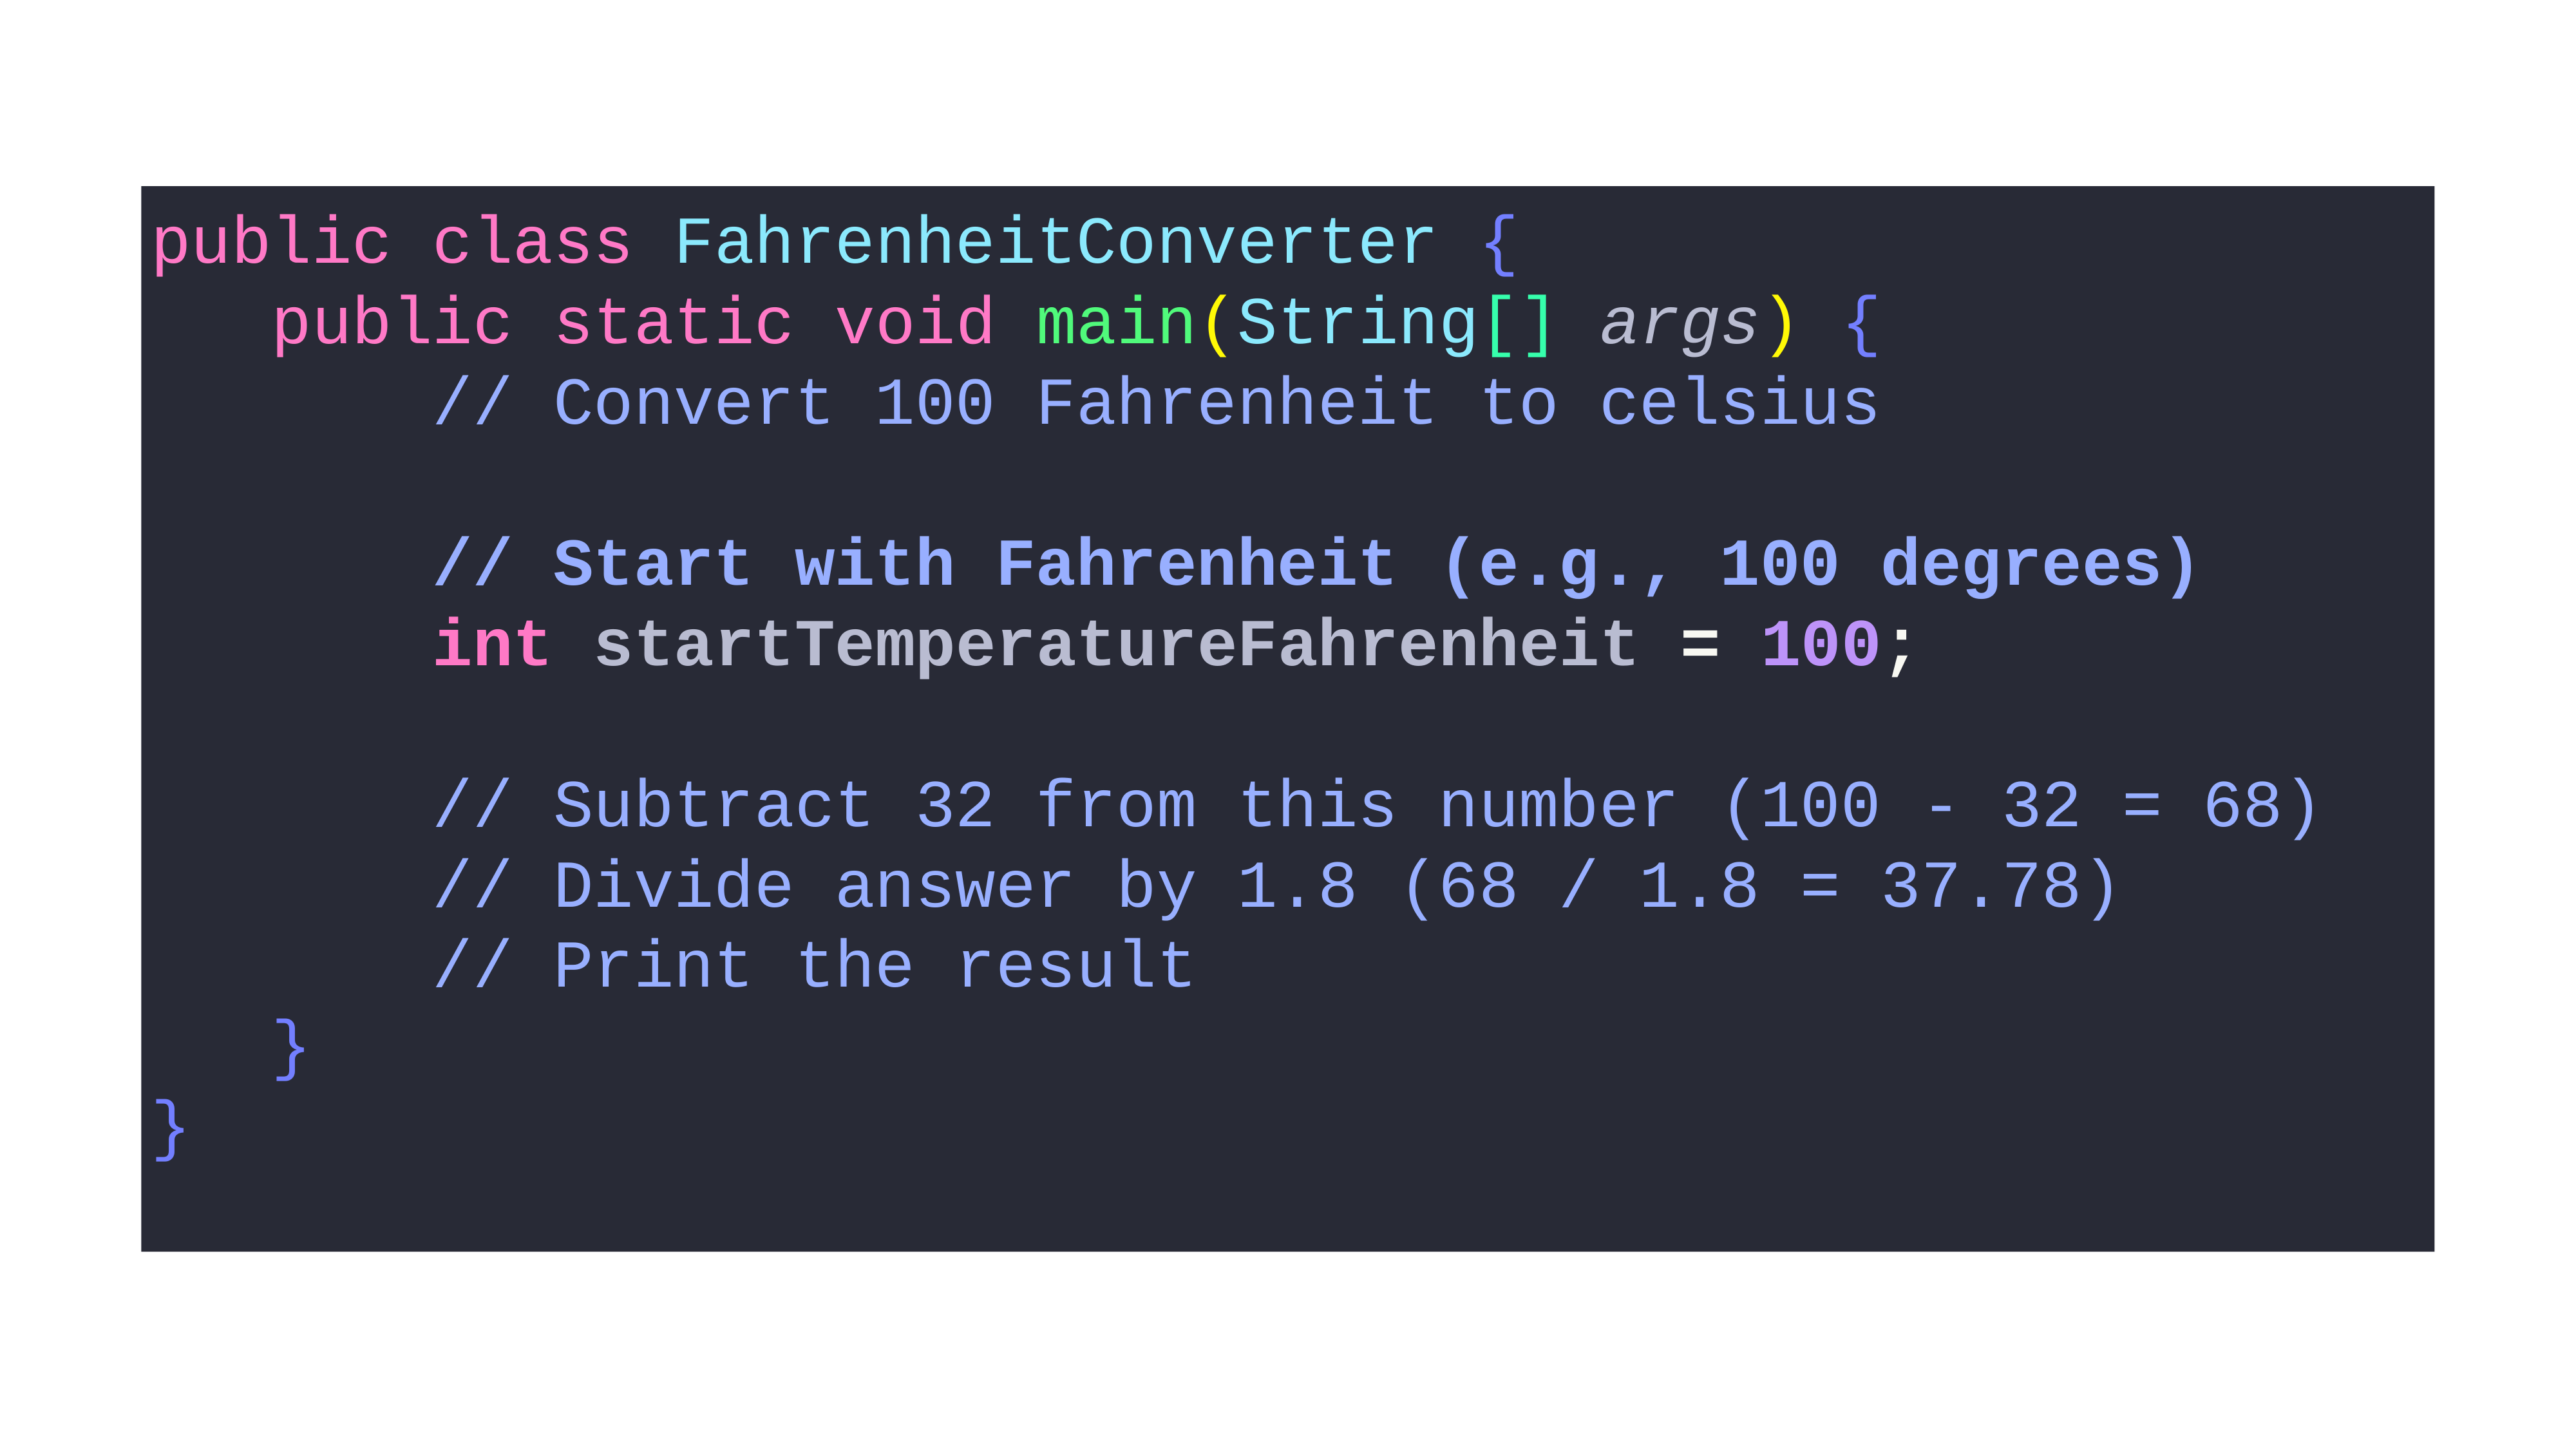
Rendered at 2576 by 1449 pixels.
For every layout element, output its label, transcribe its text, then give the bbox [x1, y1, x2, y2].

text_box public class FahrenheitConverter { public static void main(String[] args) { // Convert 100 Fahrenheit to celsius // Start with Fahrenheit (e.g., 100 degrees) int startTemperatureFahrenheit = 100; // Subtract 32 from this number (100 - 32 = 68) // Divide answer by 1.8 (68 / 1.8 = 37.78) // Print the result } } [141, 186, 2435, 1252]
